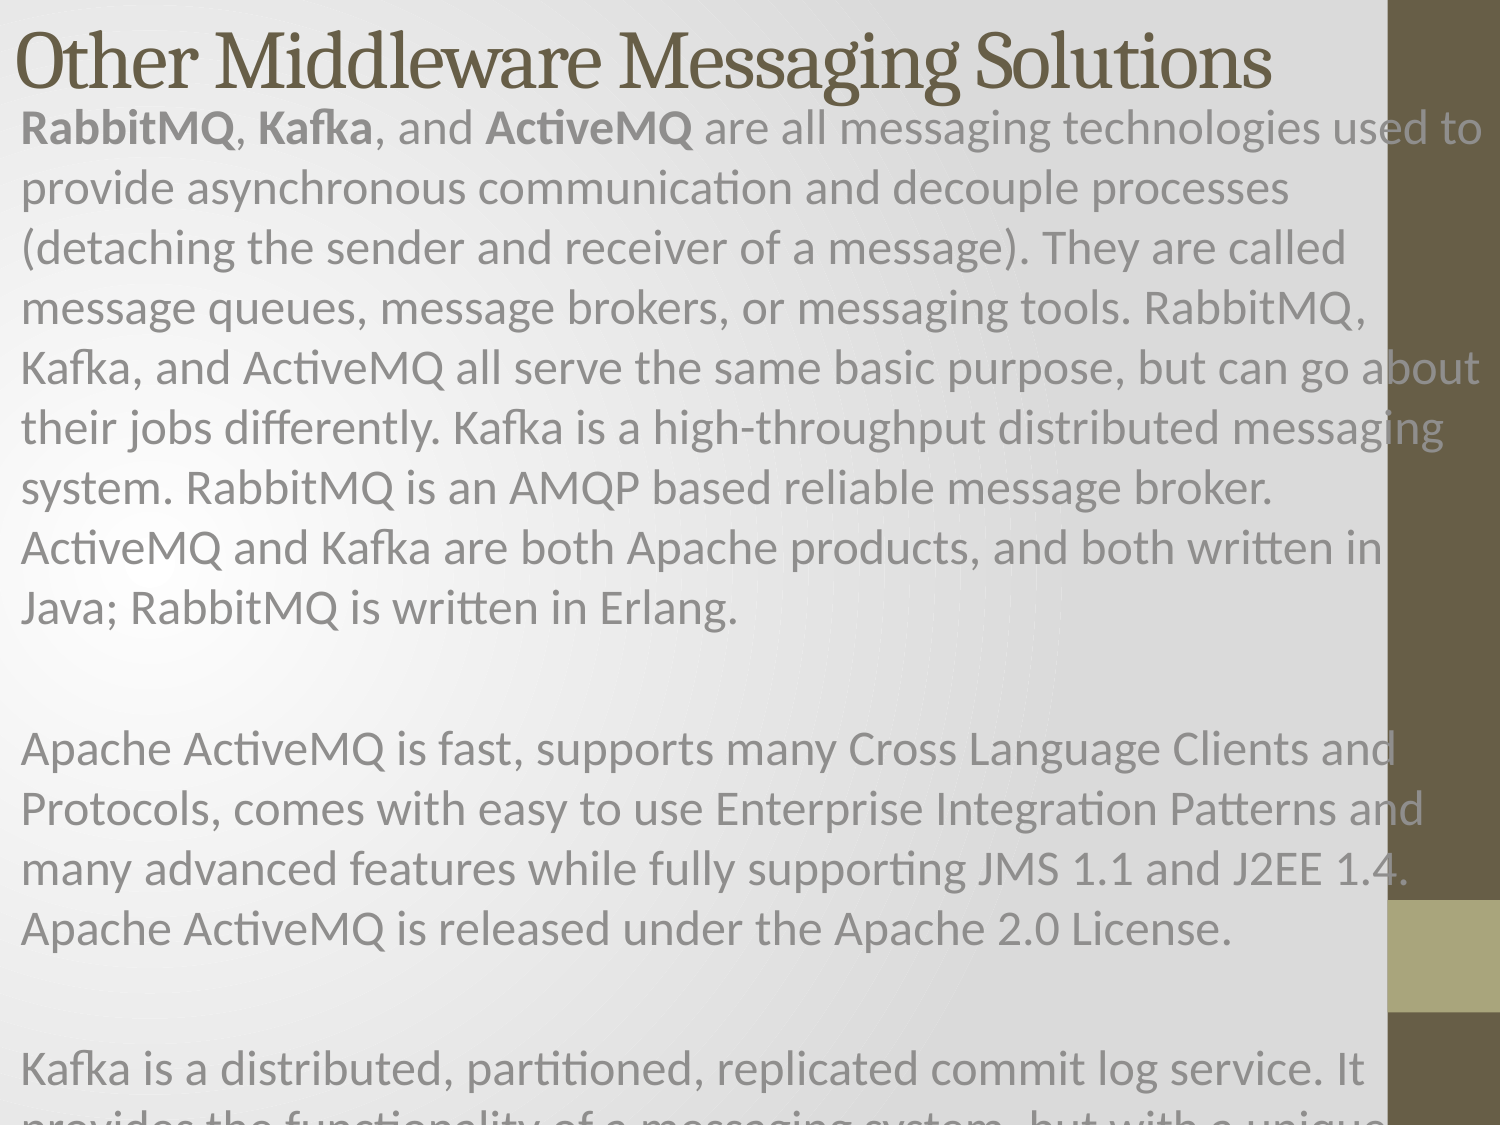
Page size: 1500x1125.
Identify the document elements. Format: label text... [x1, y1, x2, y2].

subtitle RabbitMQ, Kafka, and ActiveMQ are all messaging technologies used to provide asynchronous communication and decouple processes (detaching the sender and receiver of a message). They are called message queues, message brokers, or messaging tools. RabbitMQ, Kafka, and ActiveMQ all serve the same basic purpose, but can go about their jobs differently. Kafka is a high-throughput distributed messaging system. RabbitMQ is an AMQP based reliable message broker. ActiveMQ and Kafka are both Apache products, and both written in Java; RabbitMQ is written in Erlang. Apache ActiveMQ is fast, supports many Cross Language Clients and Protocols, comes with easy to use Enterprise Integration Patterns and many advanced features while fully supporting JMS 1.1 and J2EE 1.4. Apache ActiveMQ is released under the Apache 2.0 License. Kafka is a distributed, partitioned, replicated commit log service. It provides the functionality of a messaging system, but with a unique design. [5, 87, 1500, 1125]
title Other Middleware Messaging Solutions [0, 0, 1500, 113]
